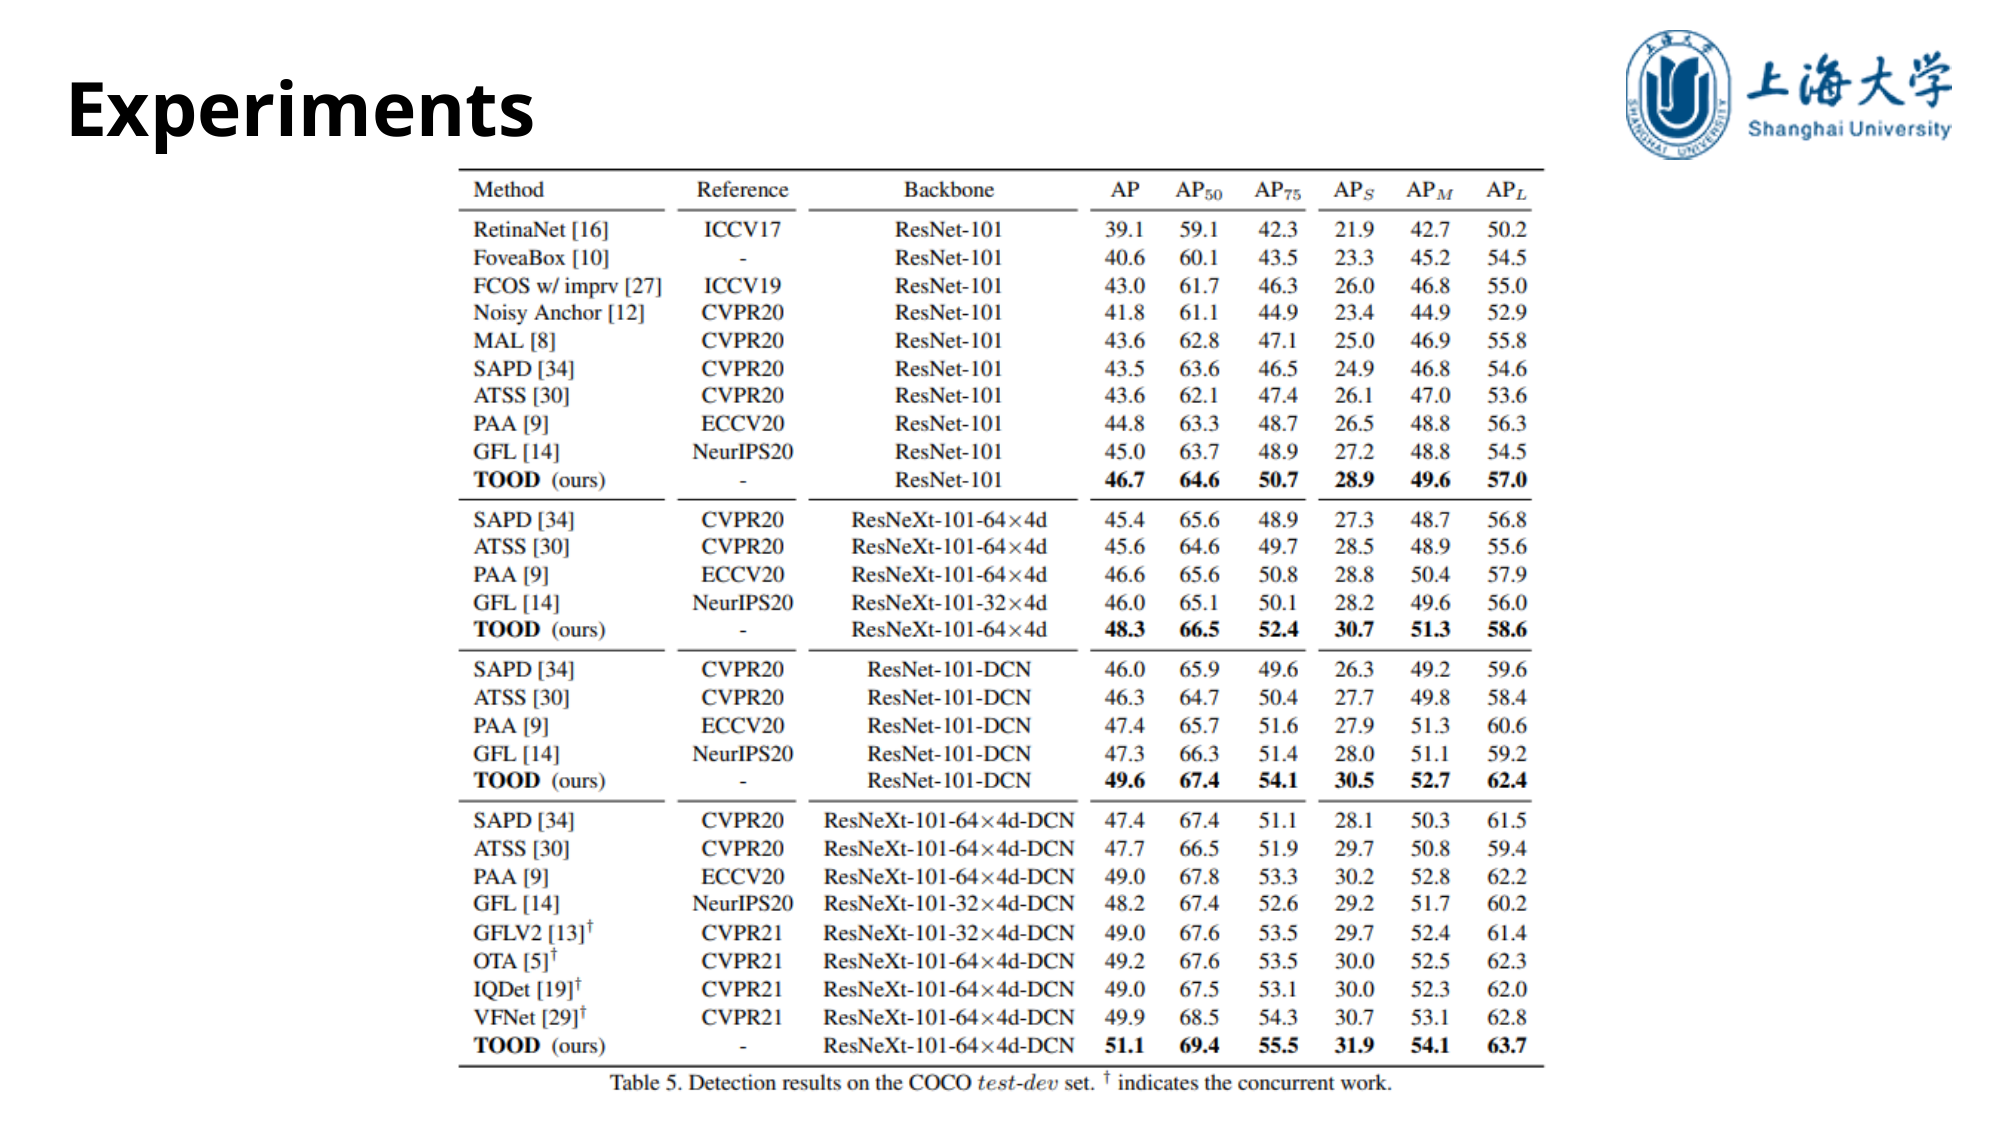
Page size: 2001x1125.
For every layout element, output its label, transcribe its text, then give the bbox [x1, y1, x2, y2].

picture [1625, 30, 1952, 161]
picture [450, 159, 1550, 1096]
text_box Experiments [50, 54, 552, 159]
